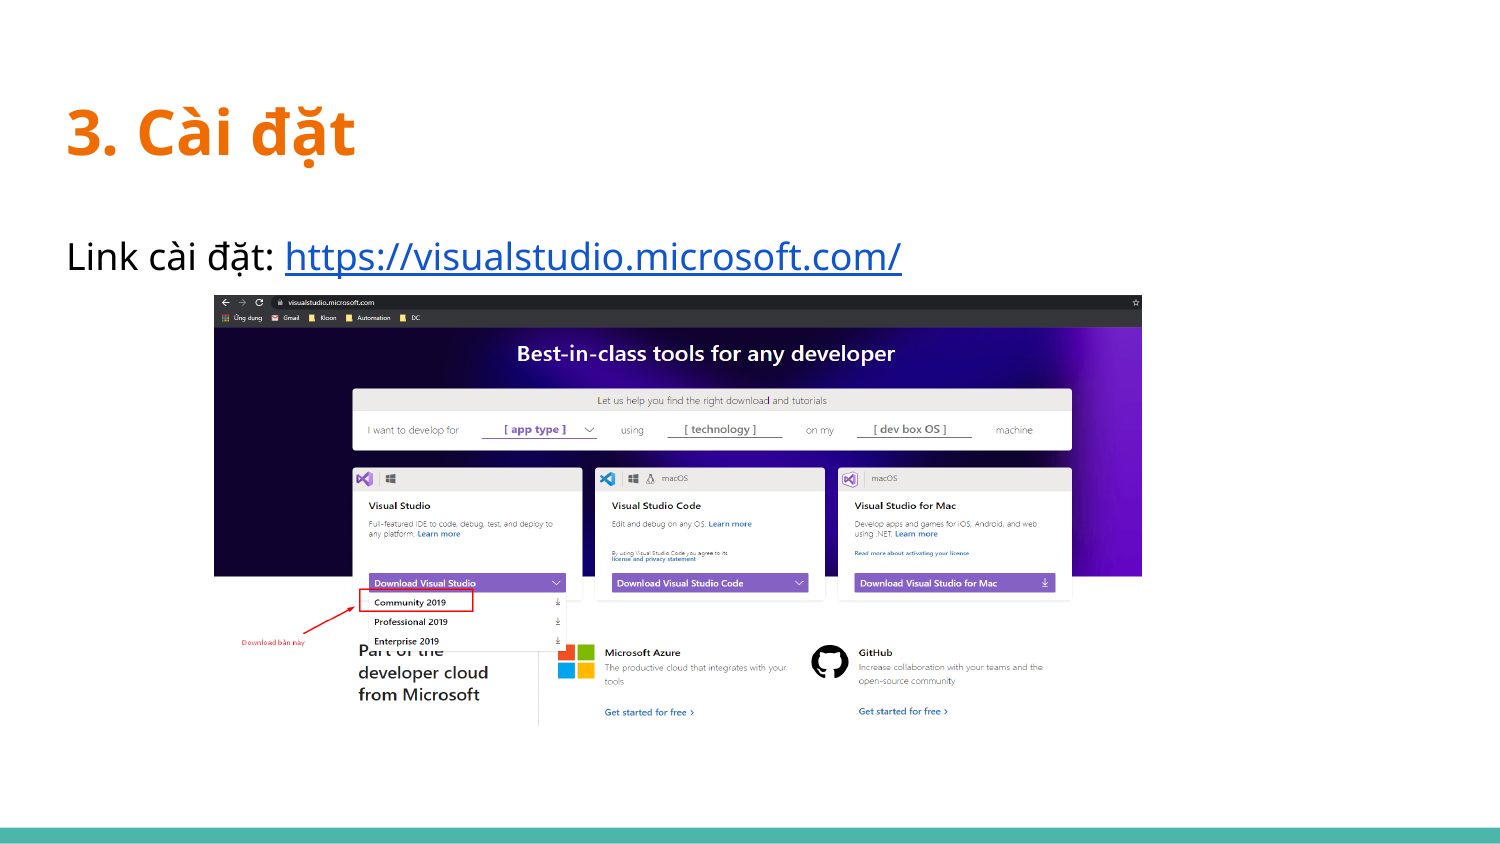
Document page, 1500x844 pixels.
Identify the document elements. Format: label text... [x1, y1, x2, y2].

list Link cài đặt: https://visualstudio.microsoft.com/ [51, 207, 1449, 750]
picture [213, 295, 1142, 750]
title 3. Cài đặt [51, 72, 1449, 189]
